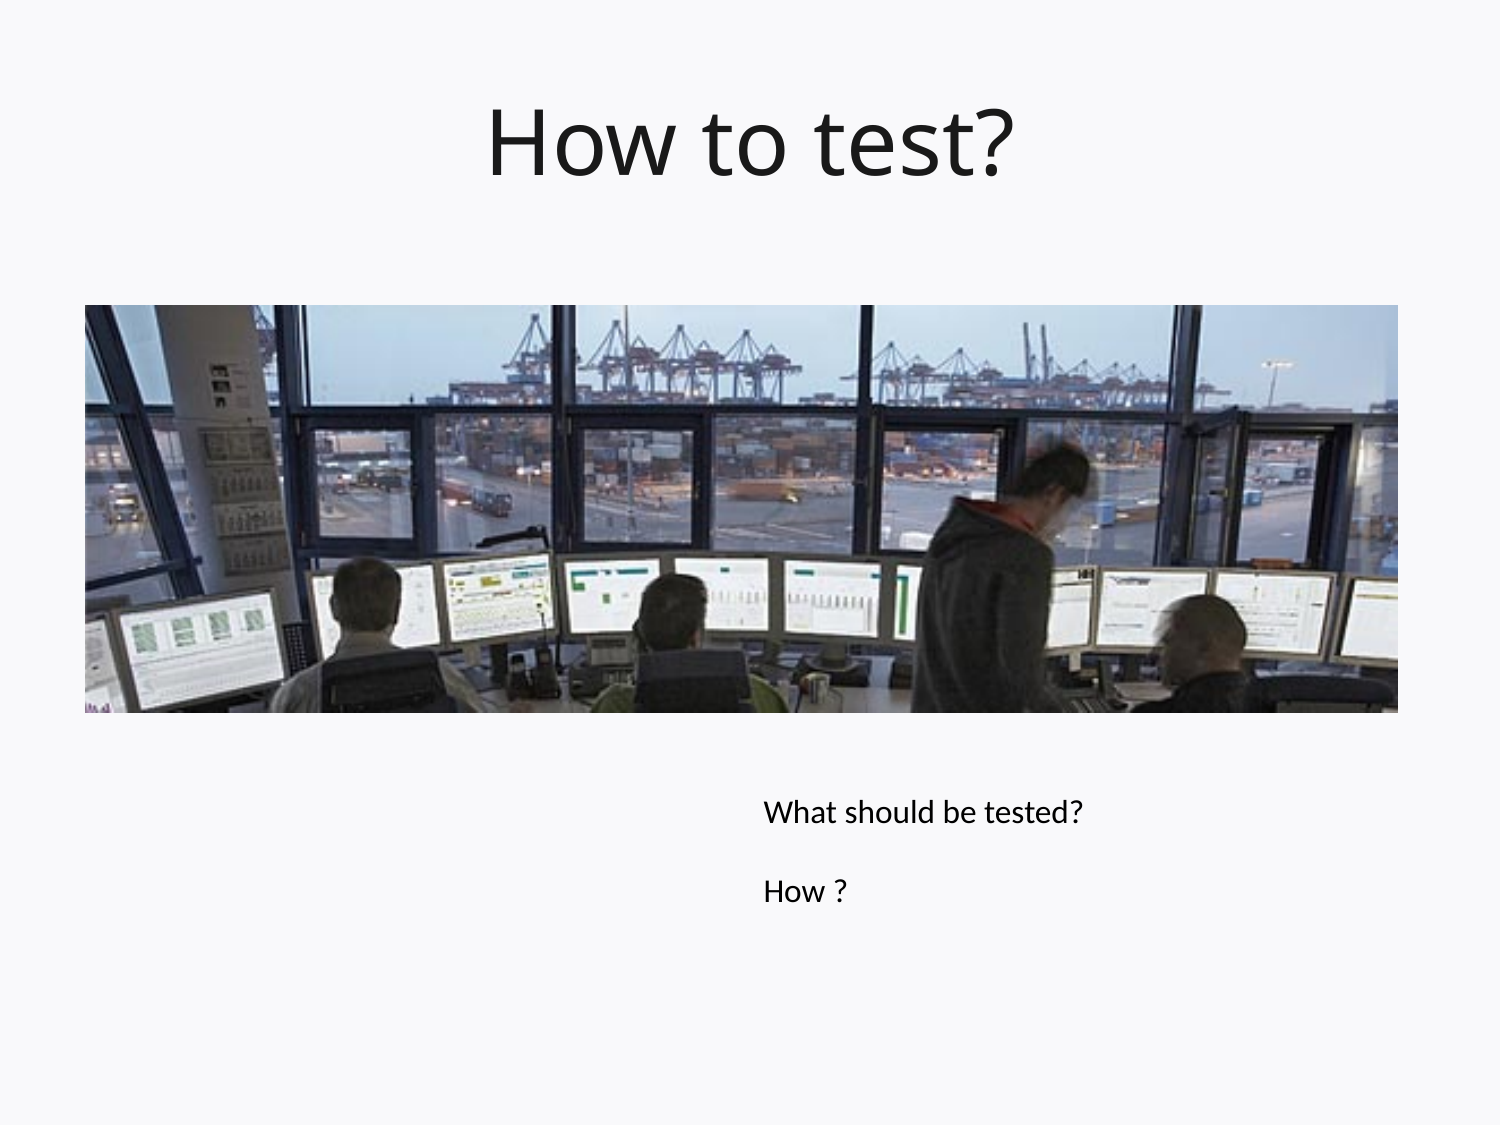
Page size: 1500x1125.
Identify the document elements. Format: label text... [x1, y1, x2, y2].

picture [85, 305, 1398, 713]
title How to test? [75, 45, 1425, 233]
text_box What should be tested? How ? [749, 783, 1436, 957]
